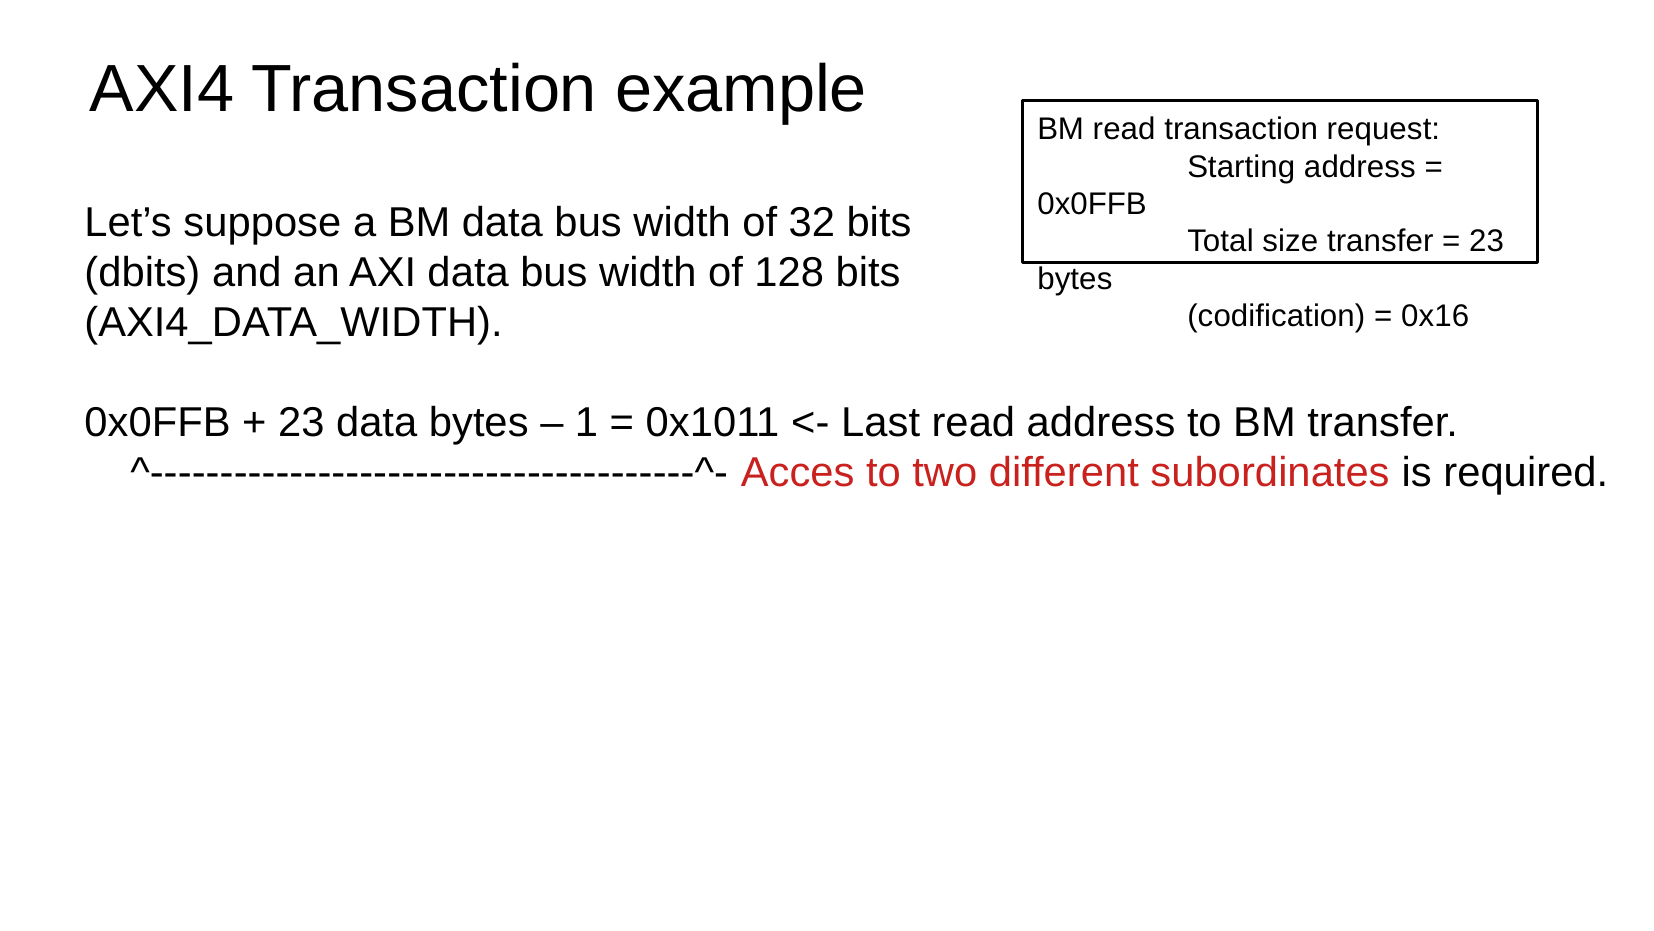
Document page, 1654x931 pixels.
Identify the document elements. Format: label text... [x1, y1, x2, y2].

text_box Let’s suppose a BM data bus width of 32 bits (dbits) and an AXI data bus width of 128 bits (AXI4_DATA_WIDTH). 0x0FFB + 23 data bytes – 1 = 0x1011 <- Last read address to BM transfer. ^---------------------------------------^- Acces to two different subordinates is required. [69, 187, 1624, 788]
text_box BM read transaction request: Starting address = 0x0FFB Total size transfer = 23 bytes (codification) = 0x16 [1022, 100, 1538, 187]
text_box AXI4 Transaction example [75, 37, 883, 128]
